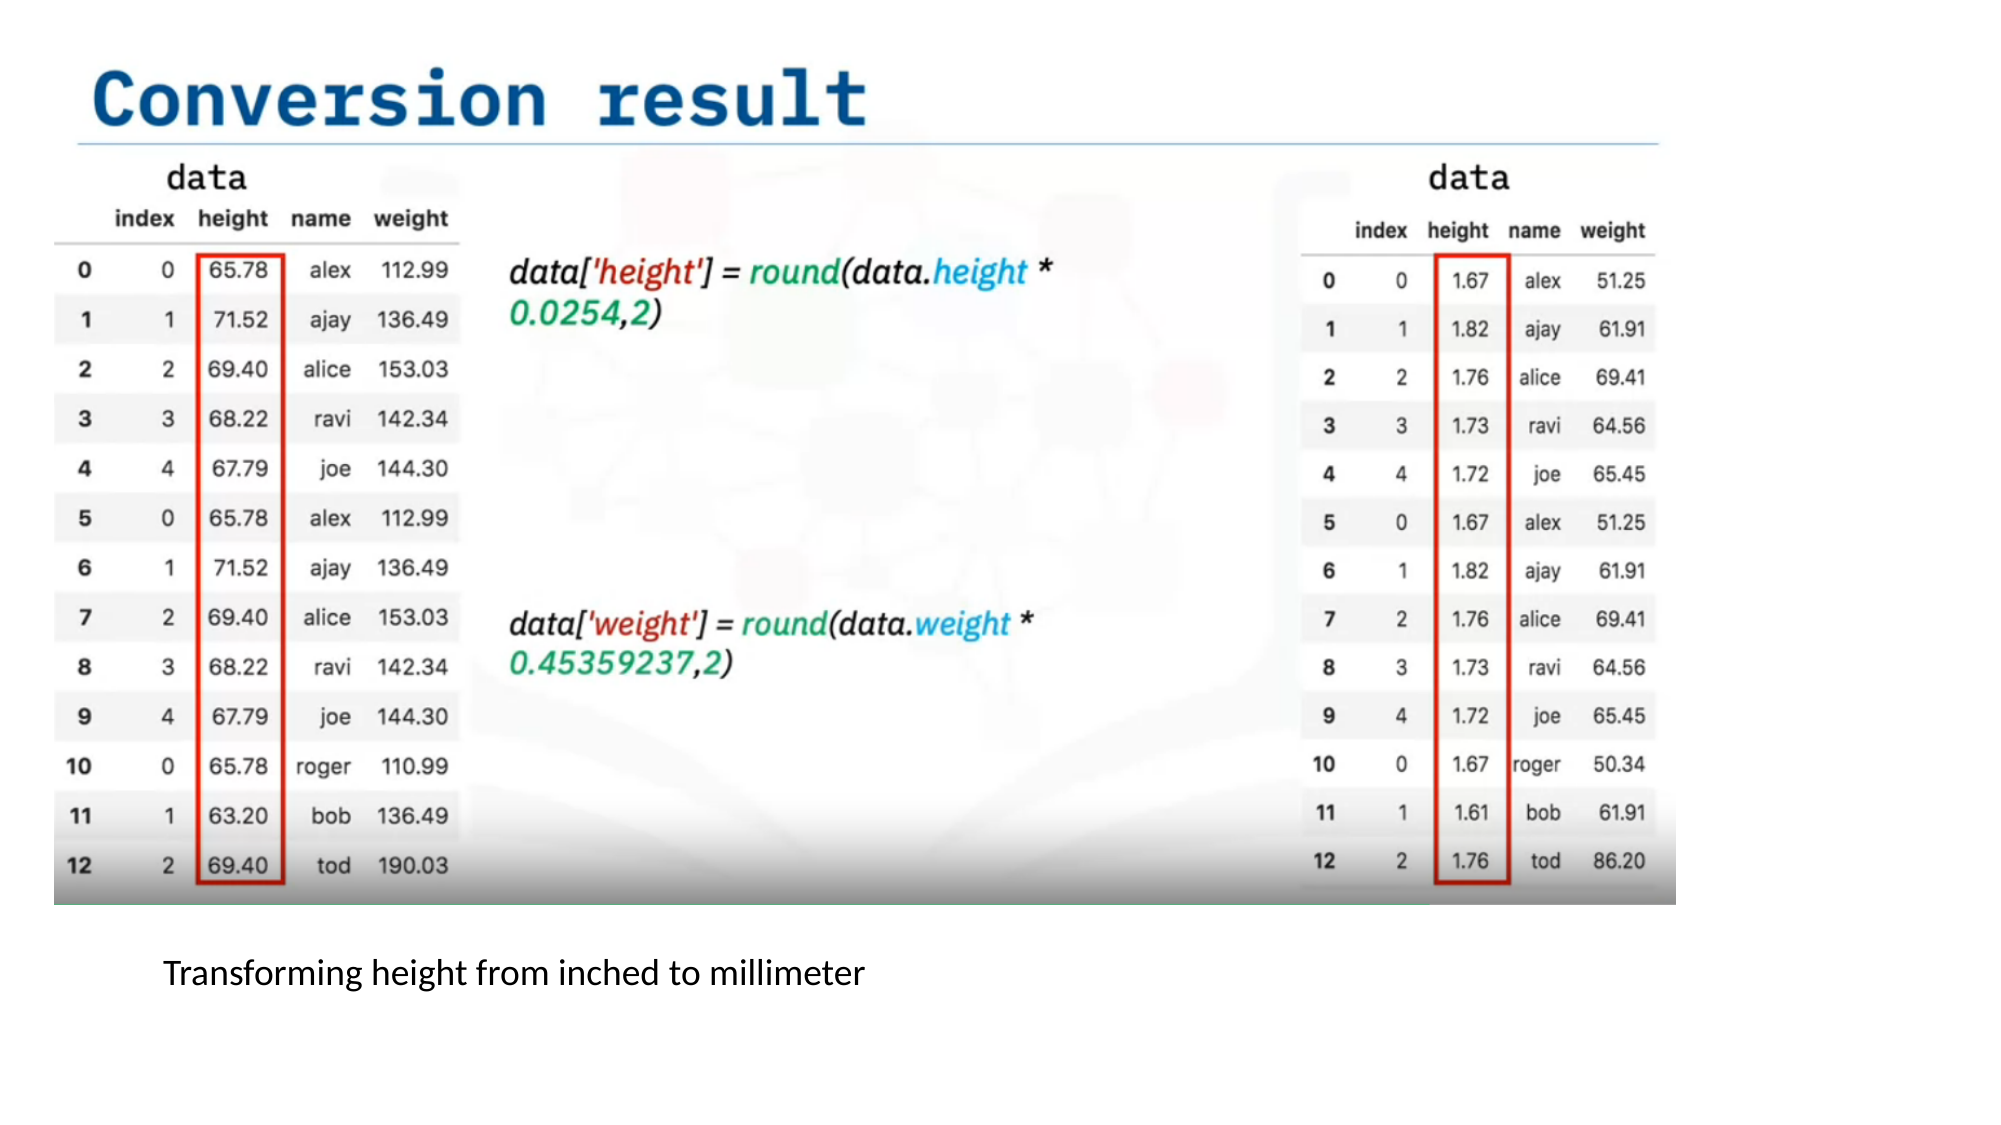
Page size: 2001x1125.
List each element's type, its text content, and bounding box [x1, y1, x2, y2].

text_box Transforming height from inched to millimeter [148, 940, 890, 1001]
picture [54, 48, 1676, 905]
